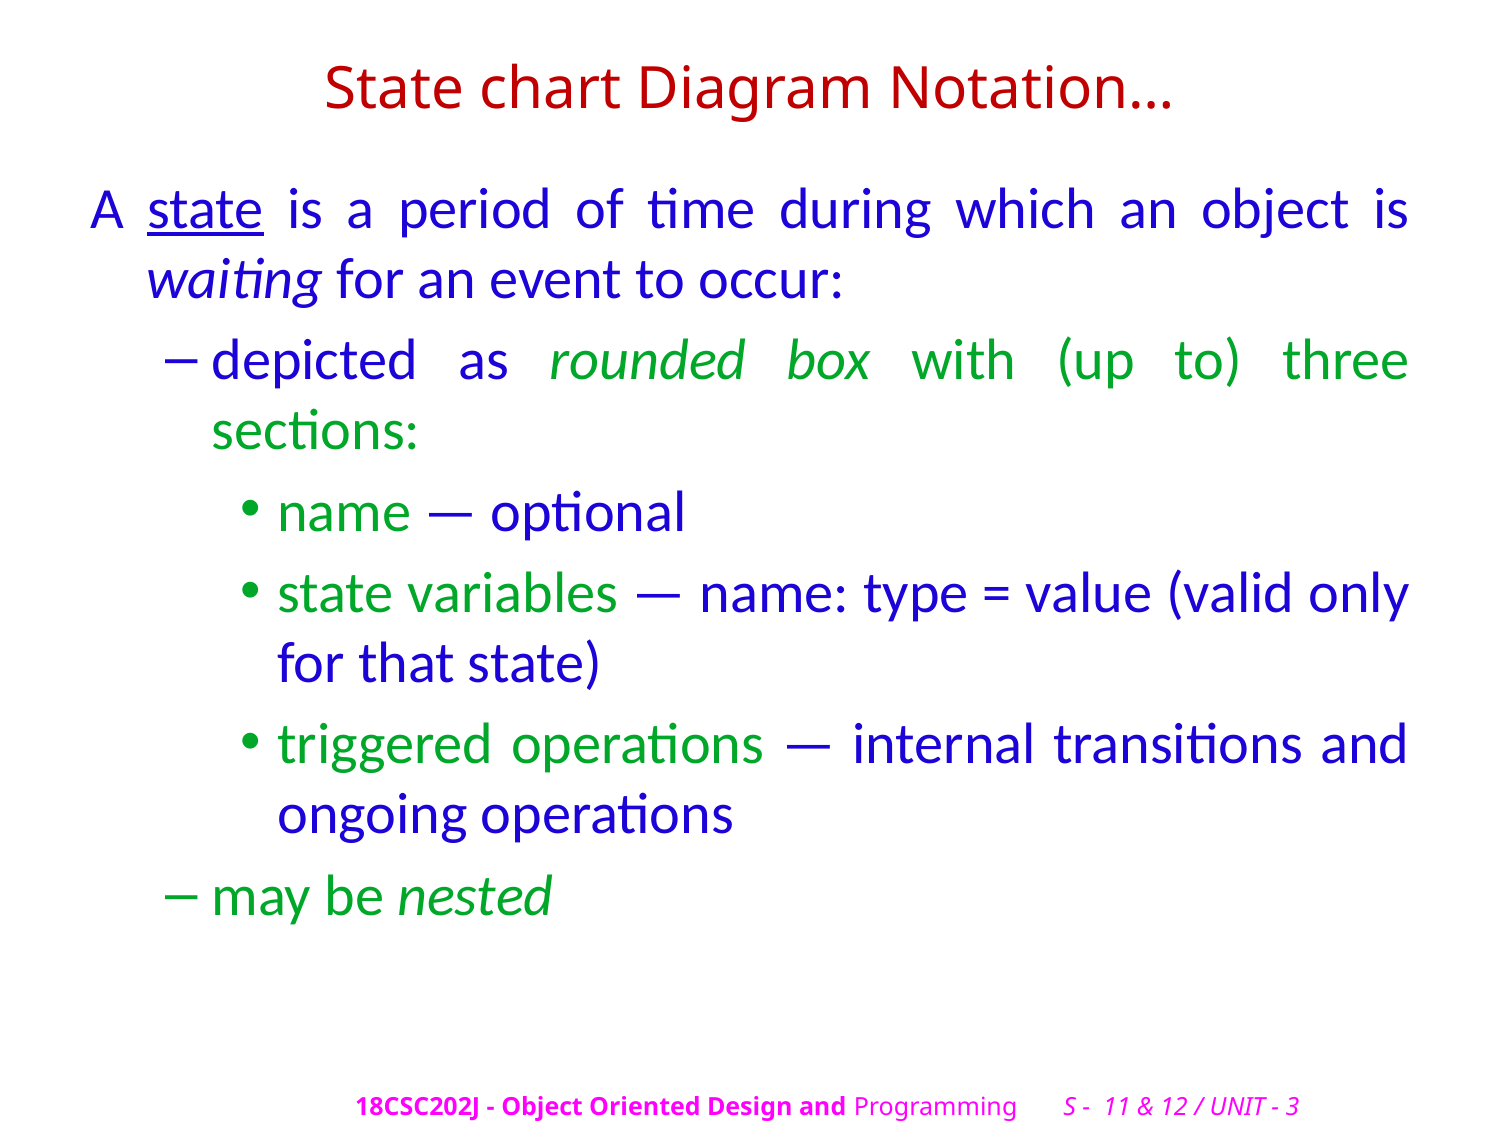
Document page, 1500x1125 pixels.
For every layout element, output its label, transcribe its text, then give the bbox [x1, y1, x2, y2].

text_box 18CSC202J - Object Oriented Design and Programming S - 11 & 12 / UNIT - 3 [190, 1081, 1465, 1125]
title State chart Diagram Notation… [75, 45, 1425, 125]
list A state is a period of time during which an object is waiting for an event to occur: depicted as rounded box with (up to) three sections: name — optional state variables — name: type = value (valid only for that state) triggered operations — internal transitions and ongoing operations may be nested [75, 162, 1425, 1050]
